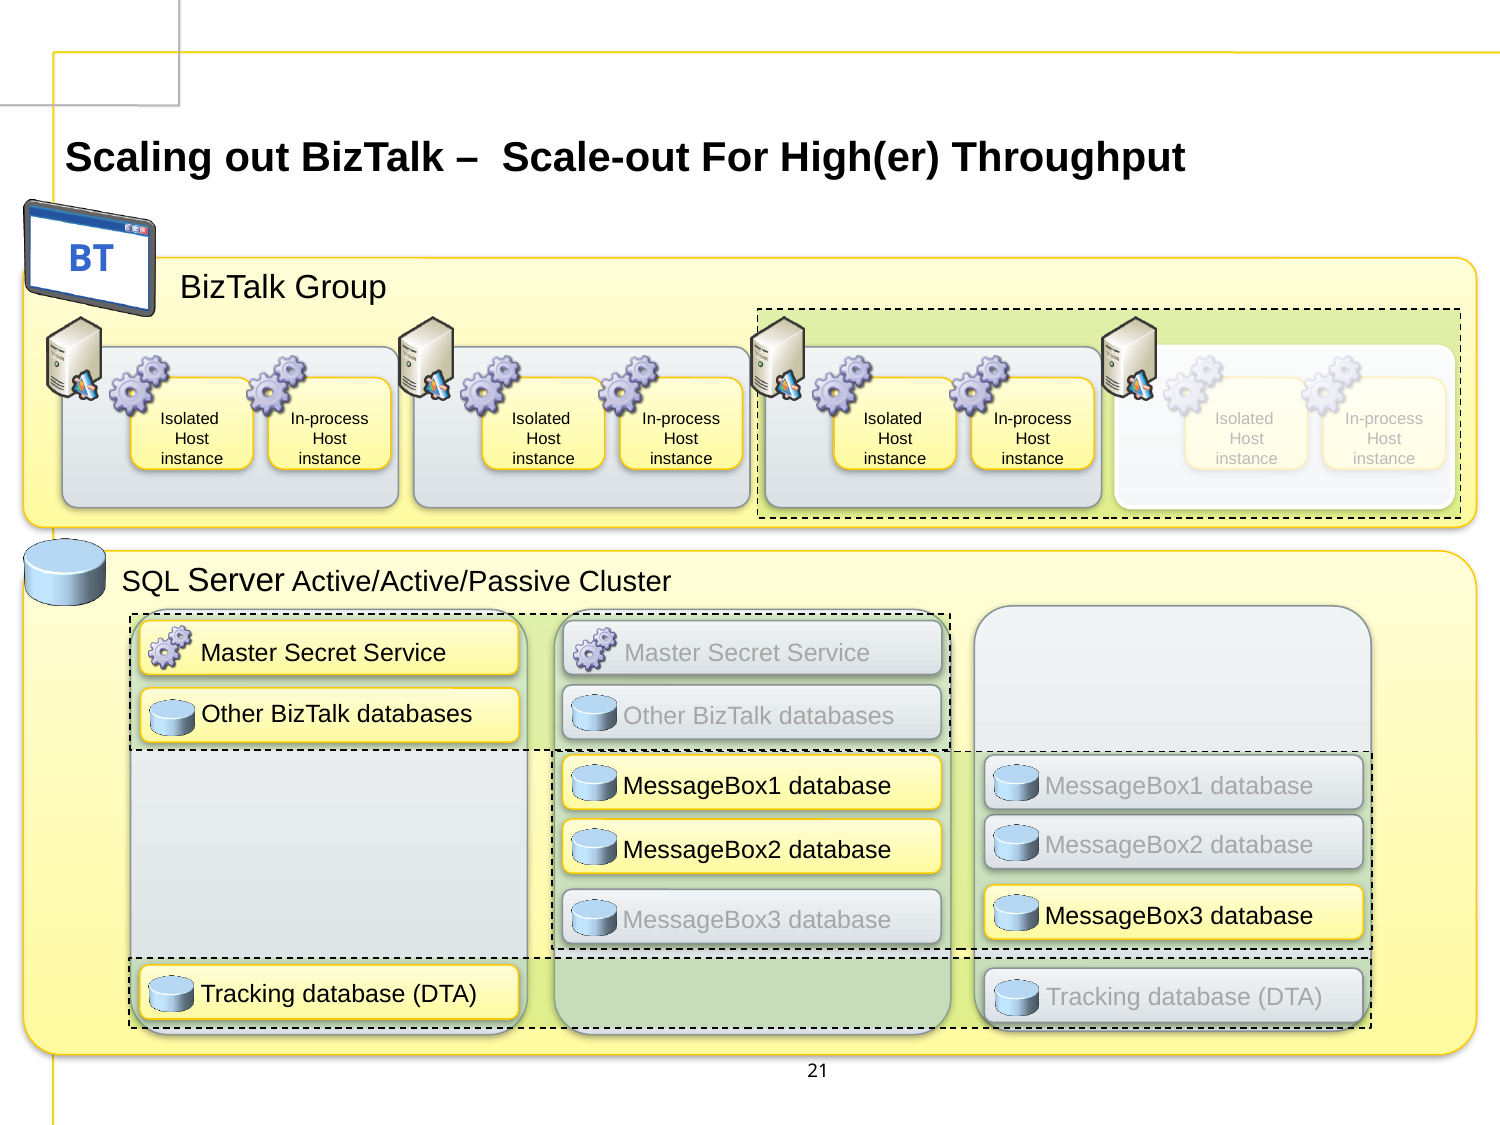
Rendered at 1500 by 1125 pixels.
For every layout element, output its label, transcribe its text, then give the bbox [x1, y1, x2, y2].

text_box [139, 620, 519, 675]
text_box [140, 687, 520, 743]
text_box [23, 198, 156, 317]
text_box [129, 613, 951, 750]
text_box [128, 957, 1371, 1029]
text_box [562, 754, 1364, 944]
picture [0, 0, 1500, 1125]
text_box [23, 257, 1477, 528]
text_box [757, 308, 1461, 519]
picture [146, 624, 194, 672]
text_box [23, 550, 1477, 1055]
text_box [551, 751, 571, 950]
title Scaling out BizTalk – Scale-out For High(er) Throughput [64, 125, 1436, 185]
text_box [563, 620, 942, 675]
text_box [46, 316, 396, 508]
text_box [130, 750, 528, 957]
text_box [554, 950, 951, 957]
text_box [139, 964, 1364, 1023]
text_box [1352, 751, 1373, 950]
text_box SQL Server Active/Active/Passive Cluster [111, 550, 688, 606]
text_box Master Secret Service [197, 629, 462, 675]
text_box [575, 609, 930, 613]
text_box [398, 316, 747, 508]
text_box [152, 609, 506, 613]
text_box [575, 1031, 930, 1035]
text_box [974, 605, 1372, 751]
picture [572, 626, 620, 674]
text_box [152, 1031, 506, 1035]
text_box Master Secret Service [623, 629, 886, 675]
text_box [974, 950, 1372, 995]
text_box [749, 316, 1454, 508]
text_box BizTalk Group [165, 257, 403, 313]
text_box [562, 684, 942, 740]
